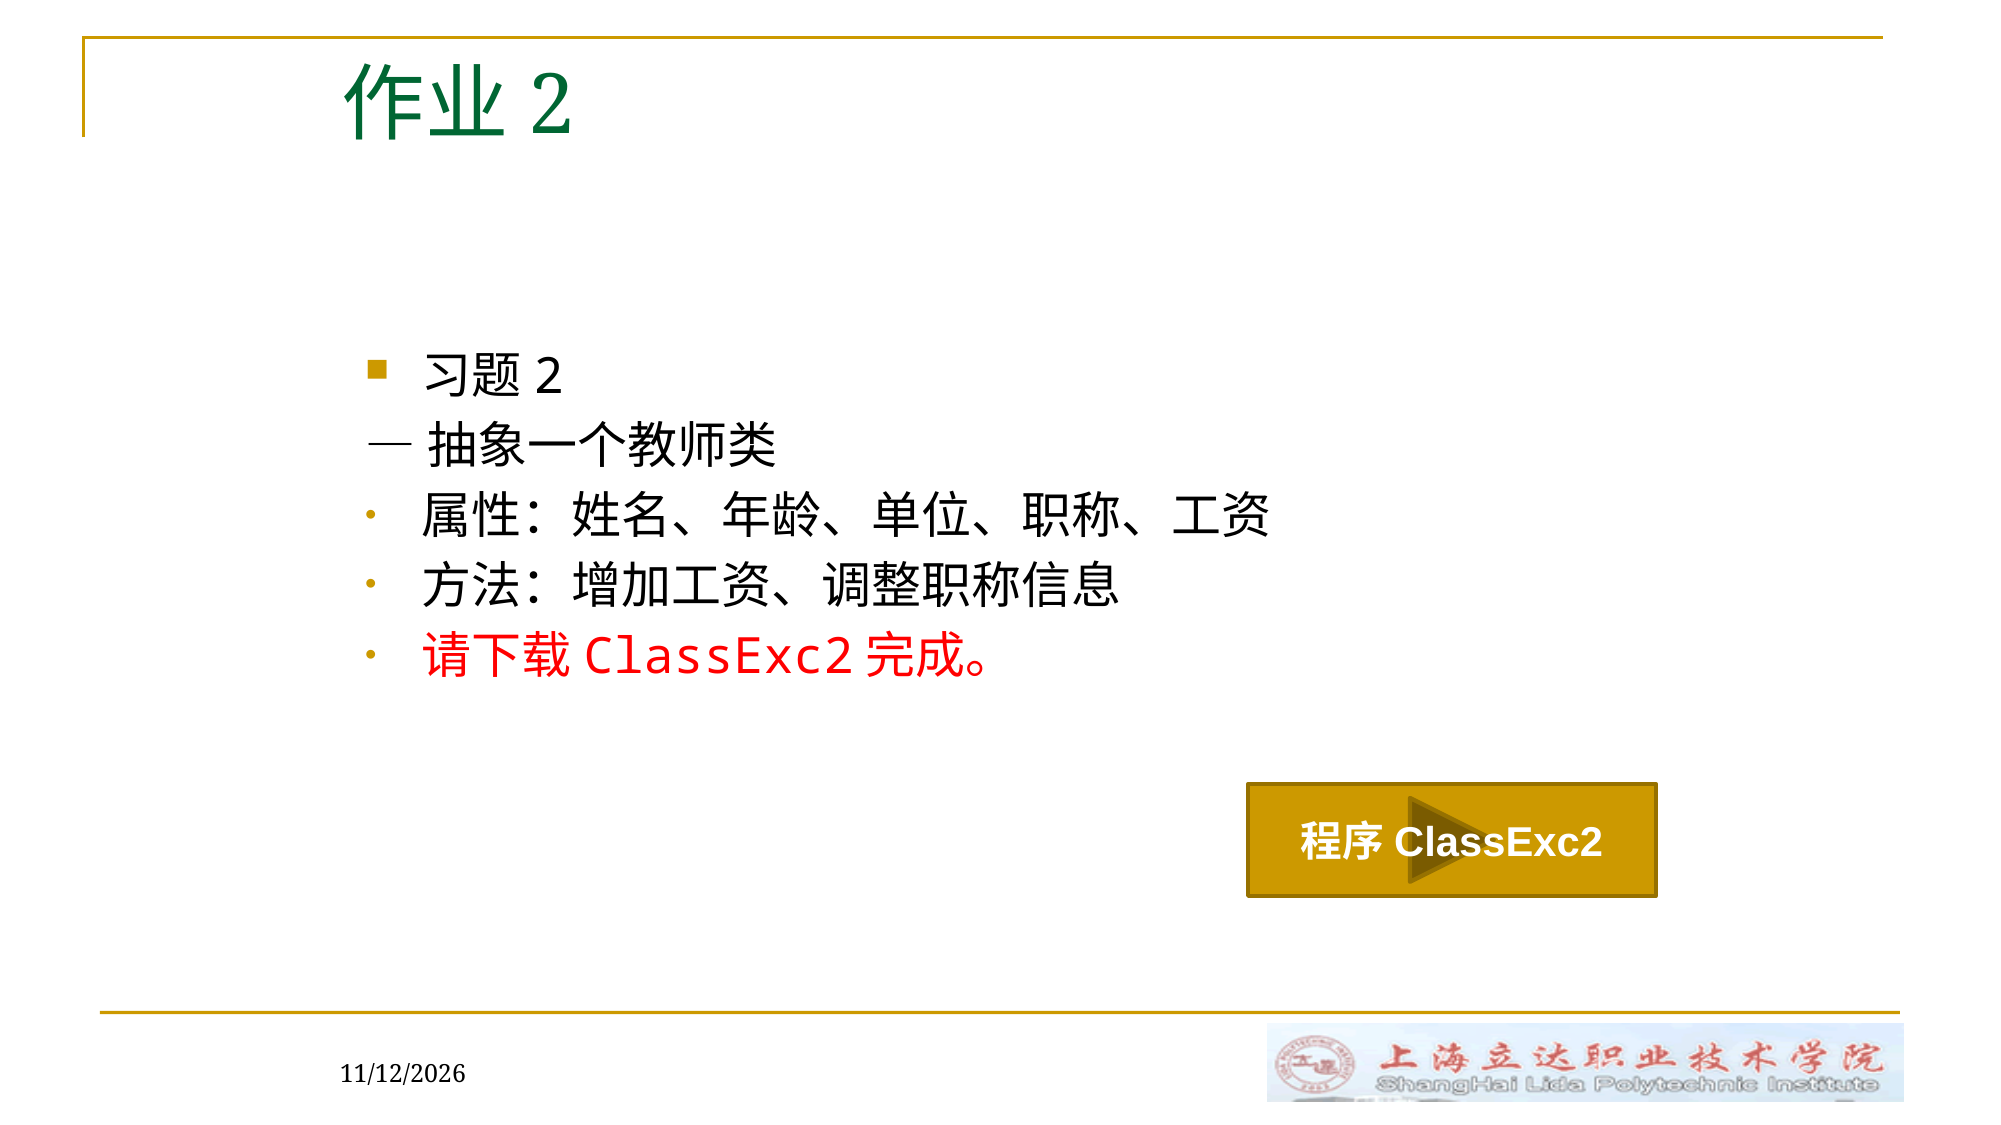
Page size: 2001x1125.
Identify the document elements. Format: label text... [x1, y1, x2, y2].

title 作业2 [326, 42, 1678, 147]
list 习题2 —抽象一个教师类 属性：姓名、年龄、单位、职称、工资 方法：增加工资、调整职称信息 请下载ClassExc2完成。 [349, 196, 1751, 976]
text_box [324, 1024, 675, 1100]
text_box 程序ClassExc2 [1246, 782, 1658, 898]
